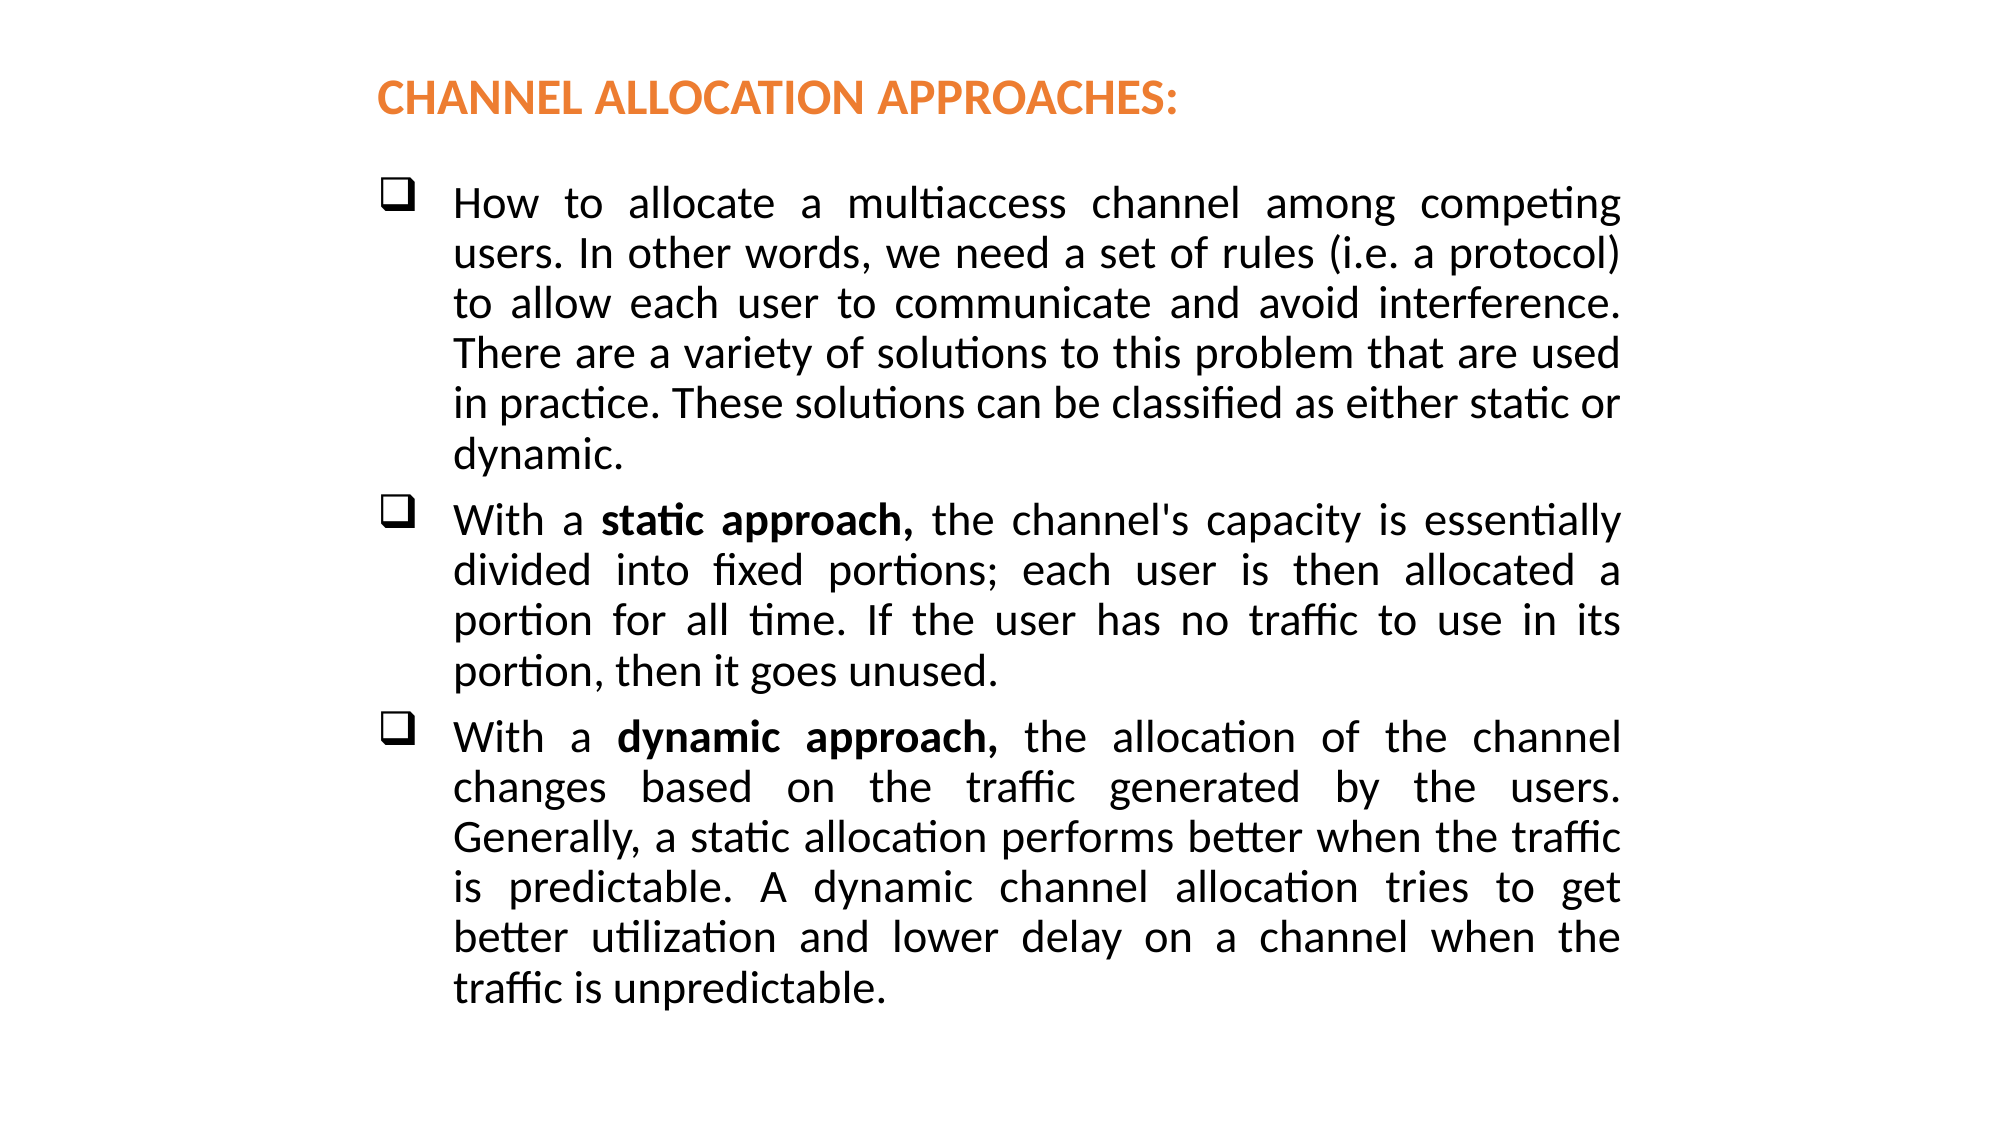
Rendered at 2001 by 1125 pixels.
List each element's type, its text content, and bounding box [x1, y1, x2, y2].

list CHANNEL ALLOCATION APPROACHES: How to allocate a multiaccess channel among competing users. In other words, we need a set of rules (i.e. a protocol) to allow each user to communicate and avoid interference. There are a variety of solutions to this problem that are used in practice. These solutions can be classified as either static or dynamic. With a static approach, the channel's capacity is essentially divided into fixed portions; each user is then allocated a portion for all time. If the user has no traffic to use in its portion, then it goes unused. With a dynamic approach, the allocation of the channel changes based on the traffic generated by the users. Generally, a static allocation performs better when the traffic is predictable. A dynamic channel allocation tries to get better utilization and lower delay on a channel when the traffic is unpredictable. [362, 50, 1638, 1025]
